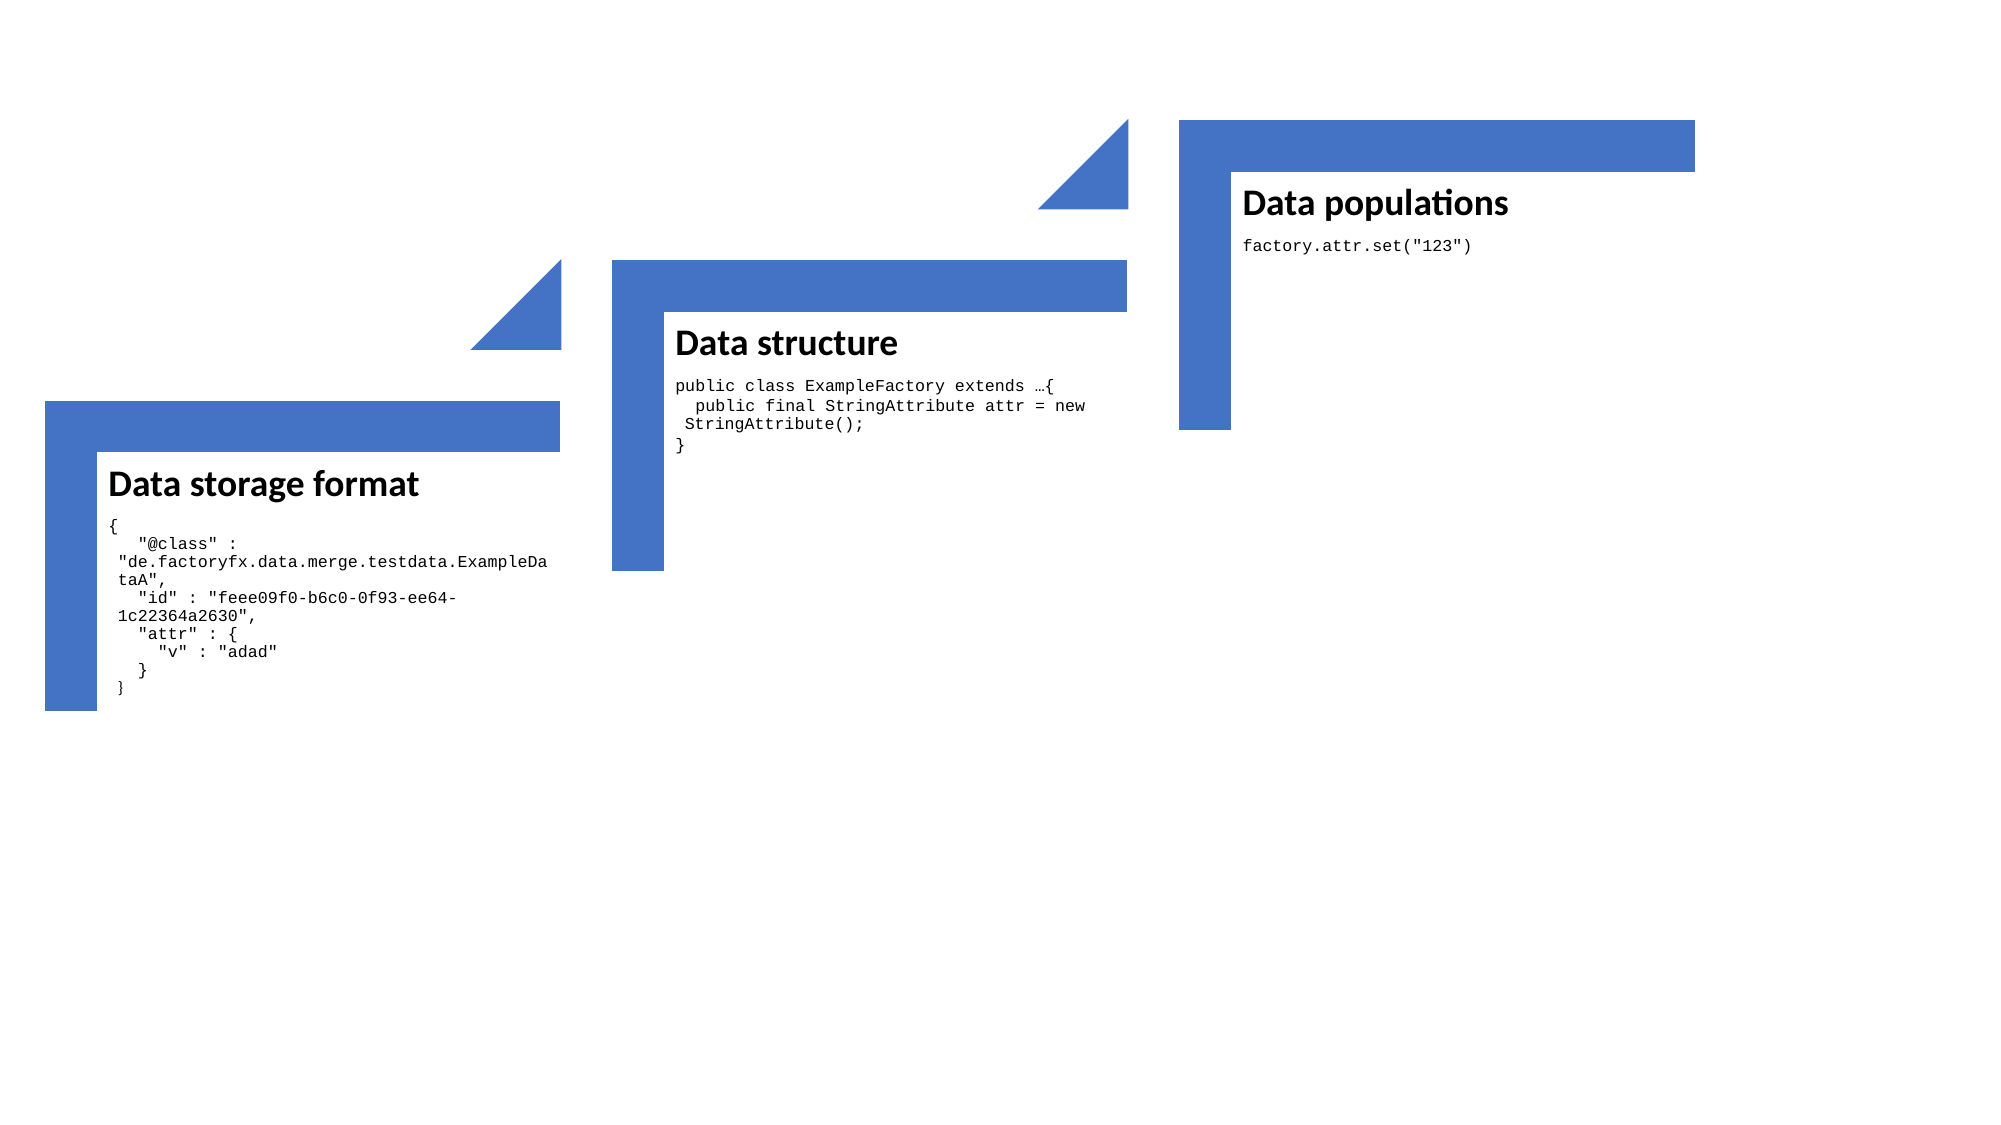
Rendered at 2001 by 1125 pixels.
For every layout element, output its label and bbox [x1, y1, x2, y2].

text_box [45, 49, 1696, 931]
